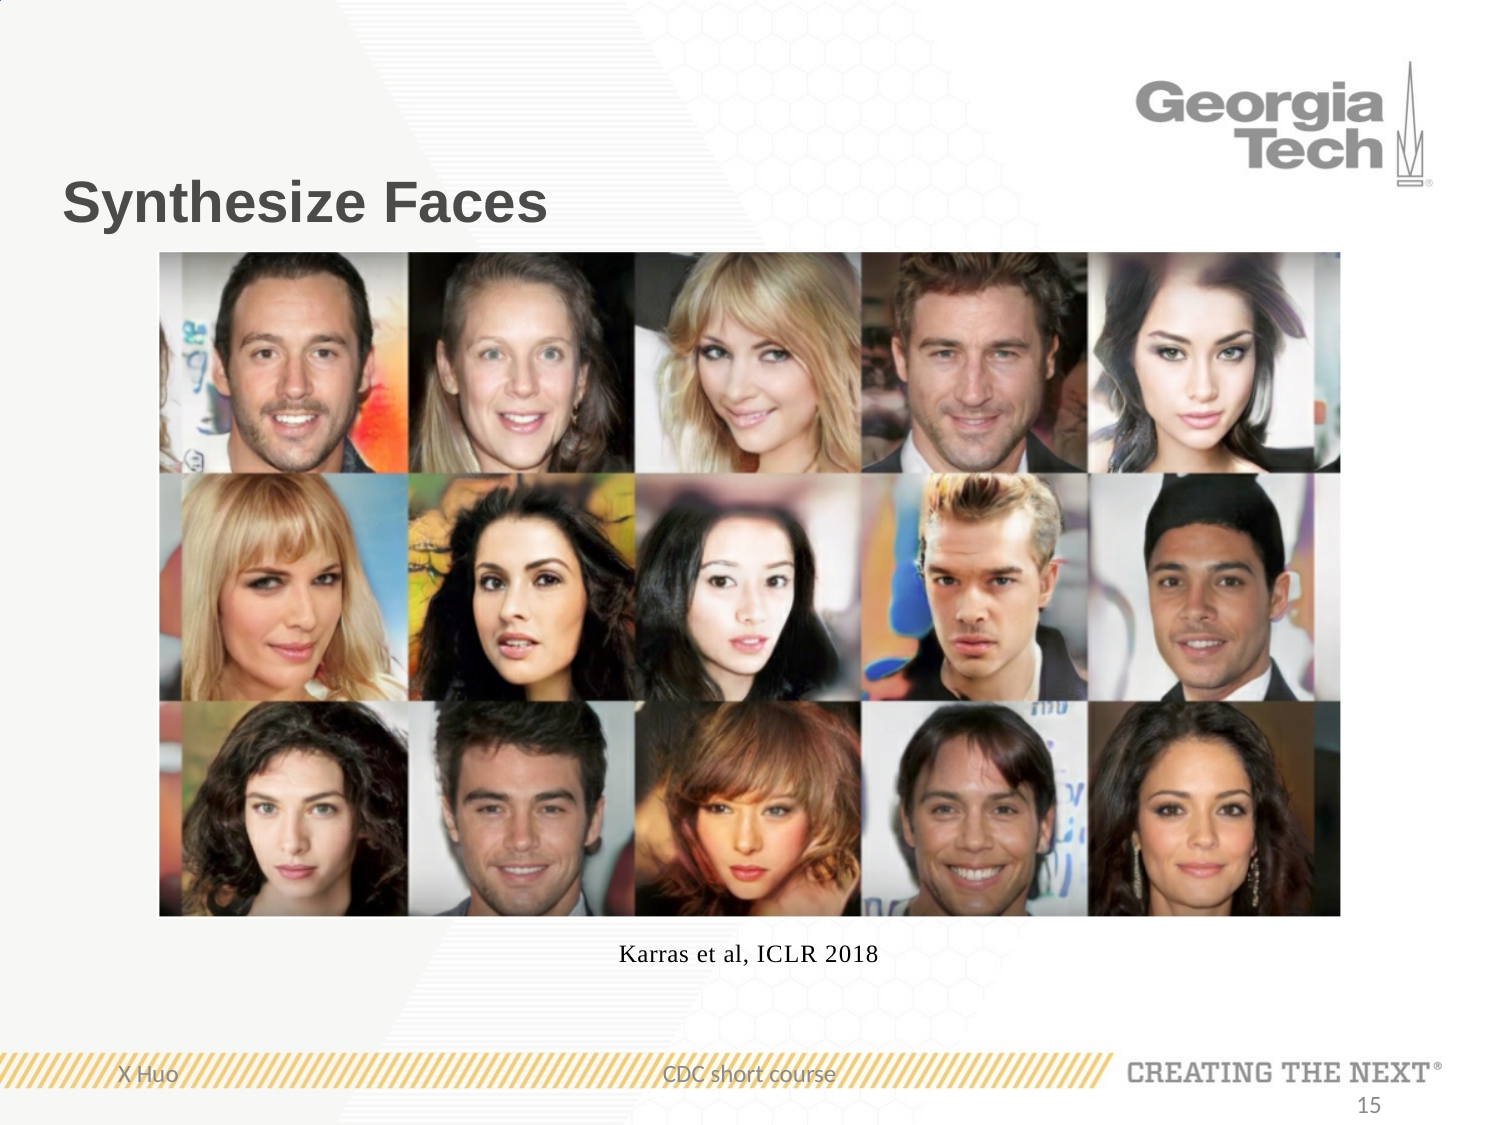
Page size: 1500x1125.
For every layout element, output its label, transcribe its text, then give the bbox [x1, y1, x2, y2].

text_box Karras et al, ICLR 2018 [618, 937, 883, 968]
text_box Synthesize Faces [60, 164, 551, 947]
slide_number X Huo [103, 1042, 441, 1103]
slide_number 15 [1059, 1073, 1397, 1125]
footer CDC short course [496, 1042, 1004, 1103]
picture [157, 251, 1343, 919]
